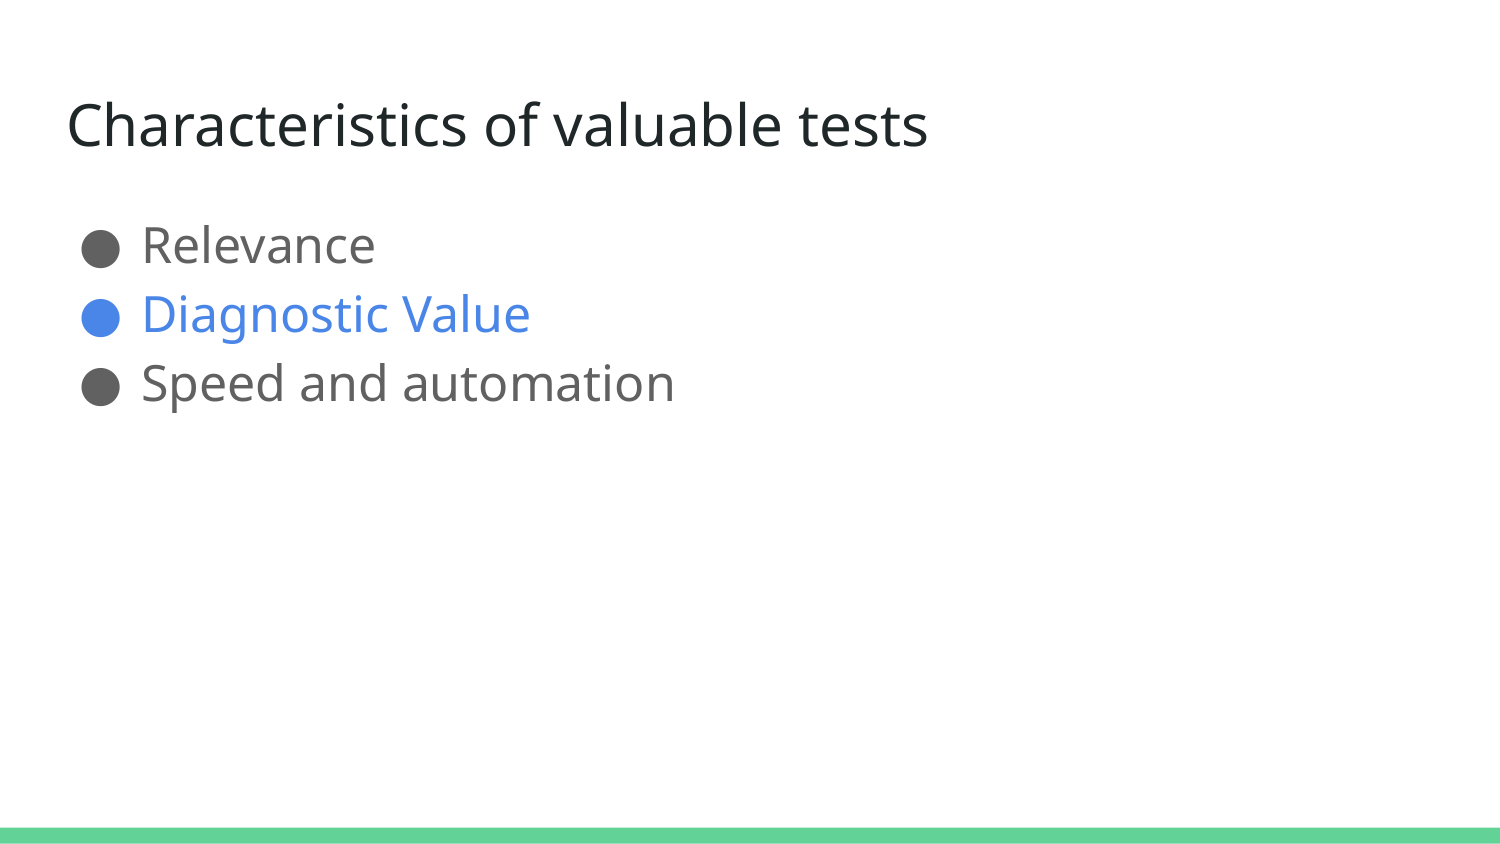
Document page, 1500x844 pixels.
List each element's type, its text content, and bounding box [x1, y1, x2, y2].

title Characteristics of valuable tests [51, 72, 1449, 167]
list Relevance Diagnostic Value Speed and automation [51, 189, 1449, 750]
